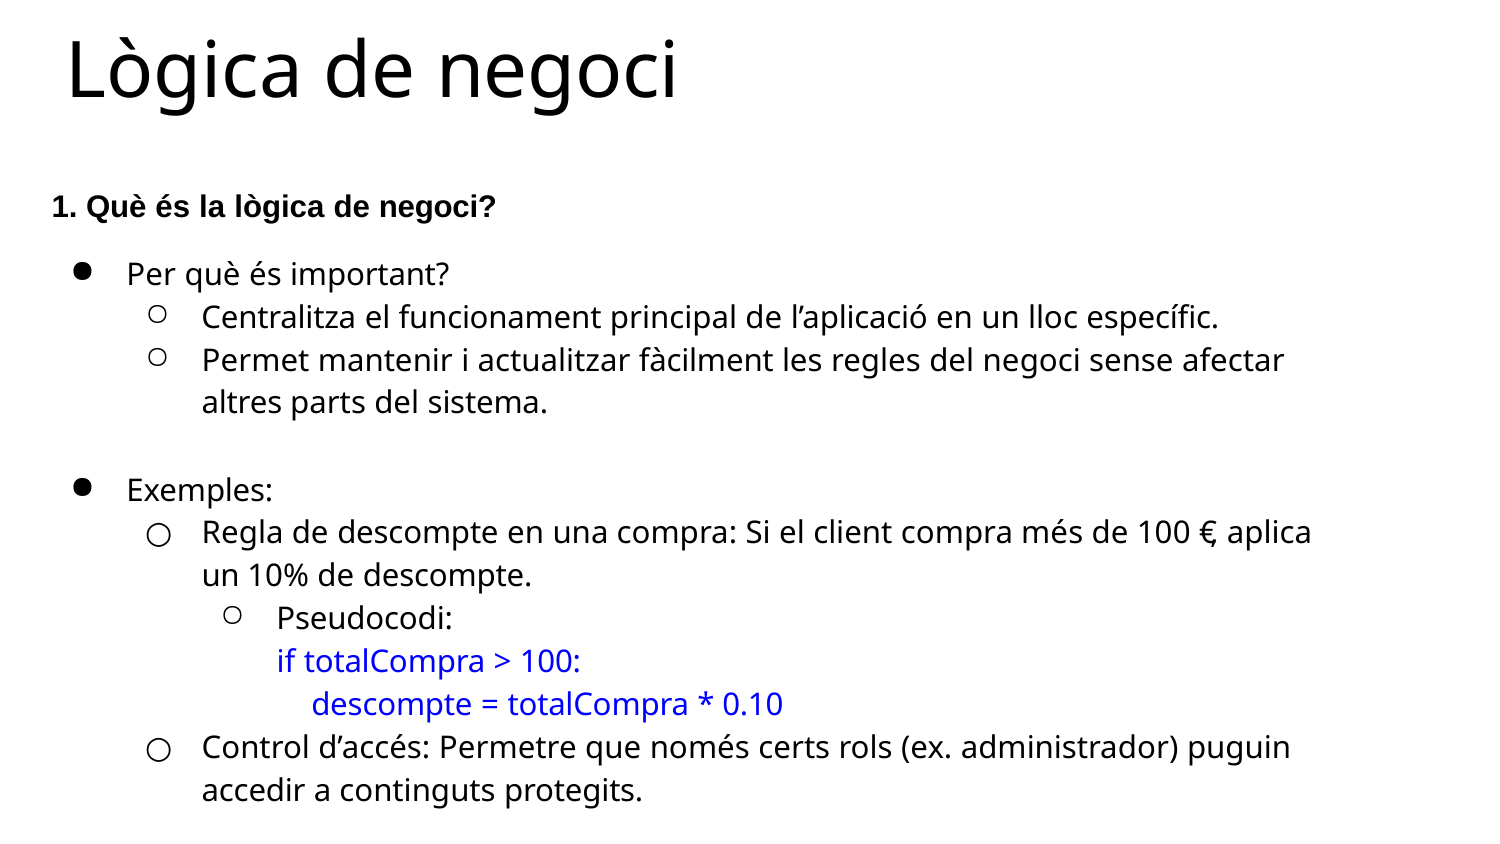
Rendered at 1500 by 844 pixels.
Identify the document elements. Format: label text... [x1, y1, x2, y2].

title Lògica de negoci [63, 16, 1385, 160]
text_box Què és la lògica de negoci? Per què és important? Centralitza el funcionament principal de l’aplicació en un lloc específic. Permet mantenir i actualitzar fàcilment les regles del negoci sense afectar altres parts del sistema. Exemples: Regla de descompte en una compra: Si el client compra més de 100 €, aplica un 10% de descompte. Pseudocodi: if totalCompra > 100: descompte = totalCompra * 0.10 Control d’accés: Permetre que només certs rols (ex. administrador) puguin accedir a continguts protegits. [49, 183, 1345, 808]
